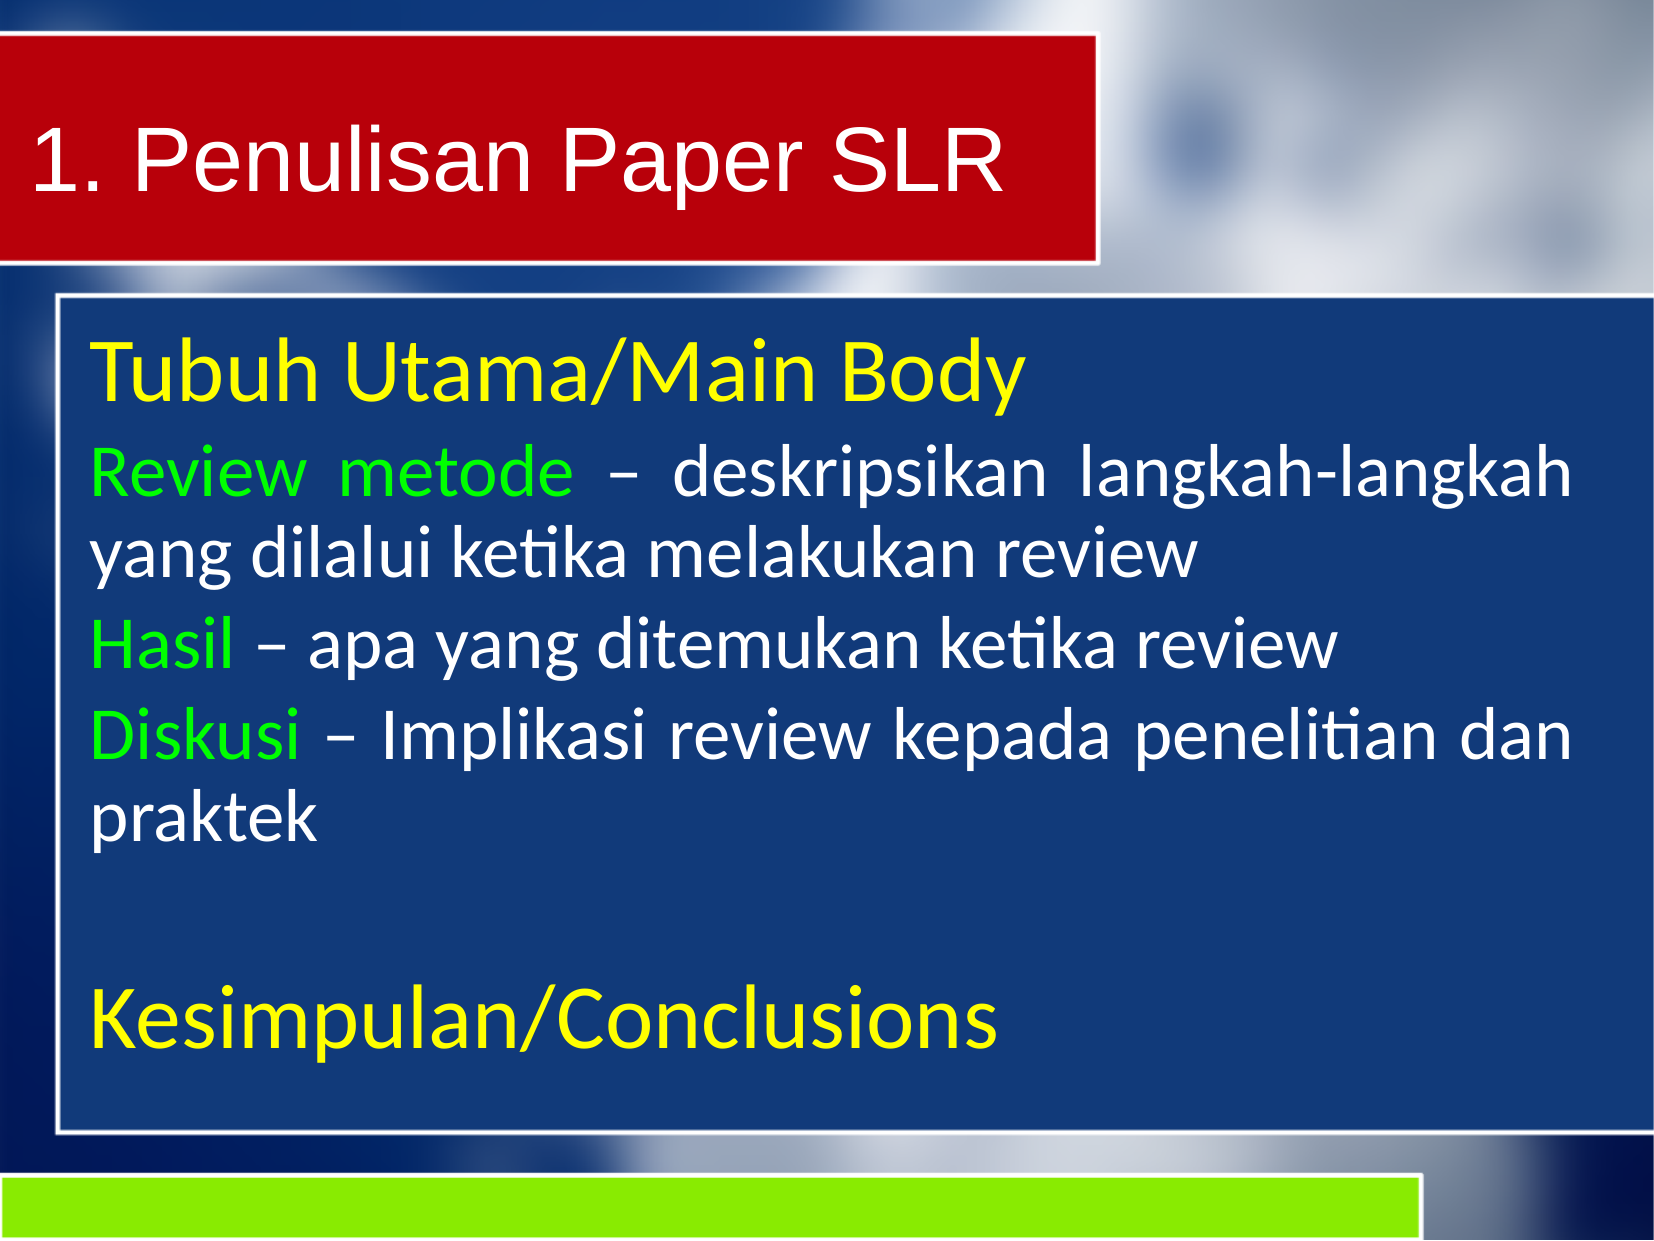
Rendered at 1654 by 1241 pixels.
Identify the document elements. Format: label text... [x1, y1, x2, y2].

text_box 1. Penulisan Paper SLR [14, 92, 1065, 210]
picture [0, 0, 1654, 1240]
text_box Tubuh Utama/Main Body Review metode – deskripsikan langkah-langkah yang dilalui ketika melakukan review Hasil – apa yang ditemukan ketika review Diskusi – Implikasi review kepada penelitian dan praktek Kesimpulan/Conclusions [74, 315, 1590, 1146]
